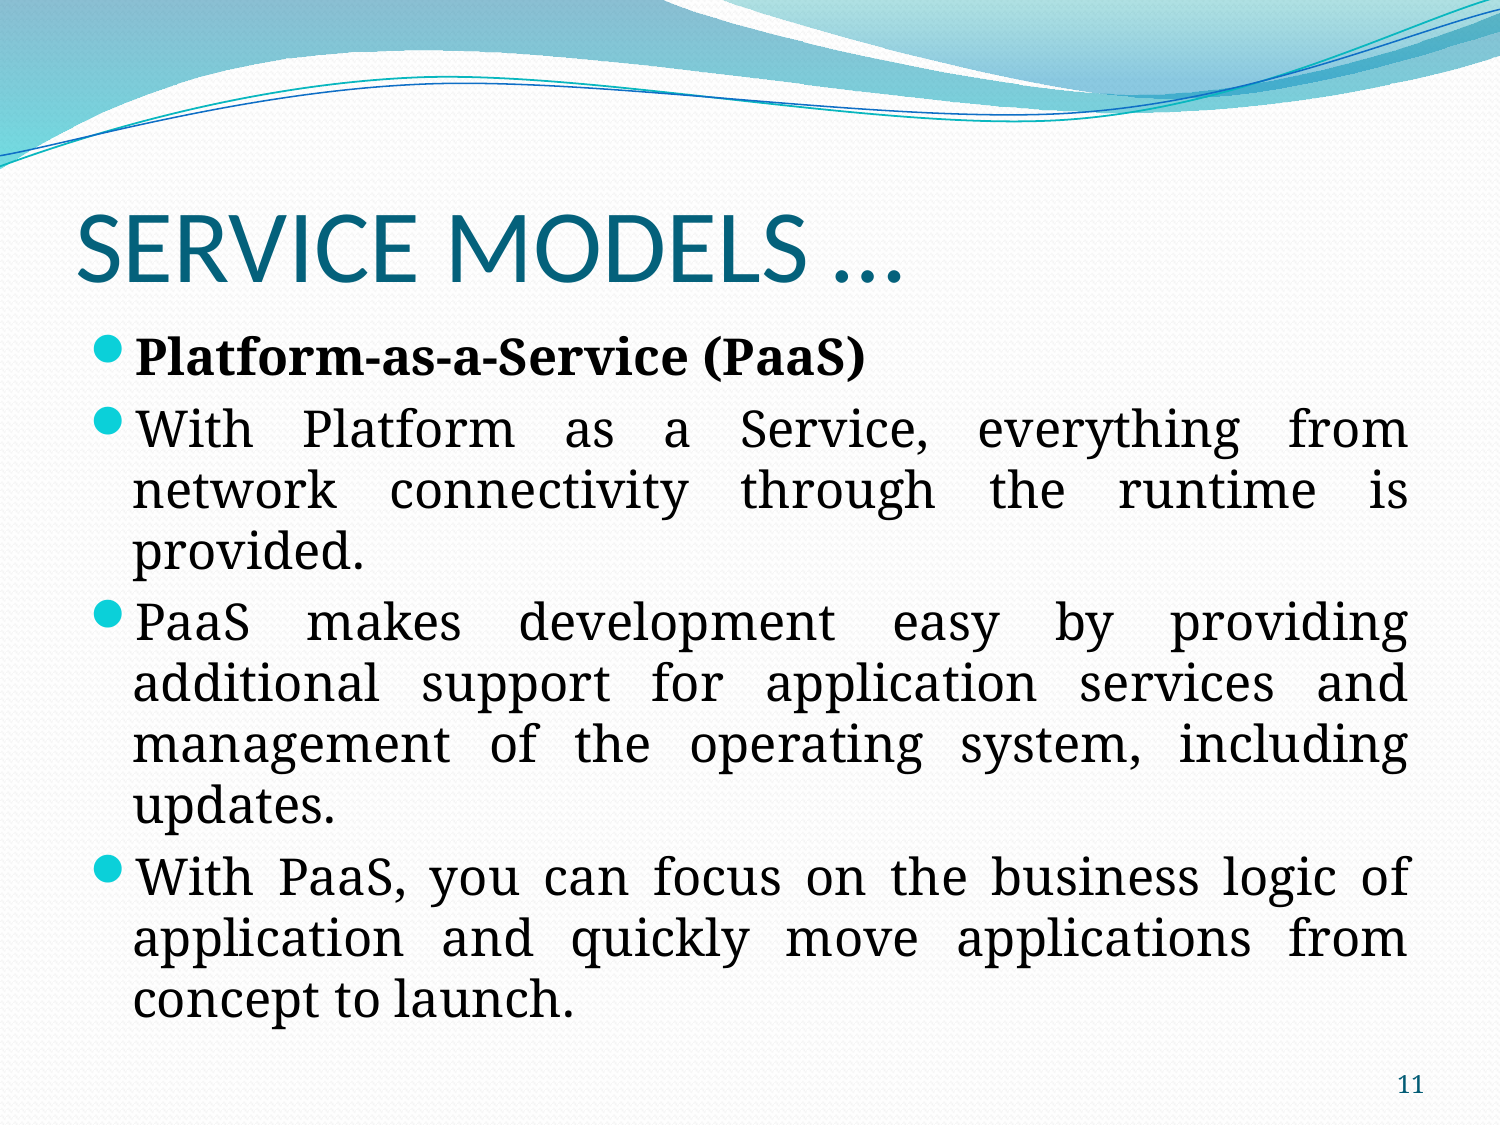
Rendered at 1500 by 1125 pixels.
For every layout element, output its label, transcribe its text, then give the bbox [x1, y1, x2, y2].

list Platform-as-a-Service (PaaS) With Platform as a Service, everything from network connectivity through the runtime is provided. PaaS makes development easy by providing additional support for application services and management of the operating system, including updates. With PaaS, you can focus on the business logic of application and quickly move applications from concept to launch. [75, 317, 1425, 1038]
title SERVICE MODELS … [75, 115, 1425, 303]
slide_number 11 [1299, 1042, 1425, 1103]
